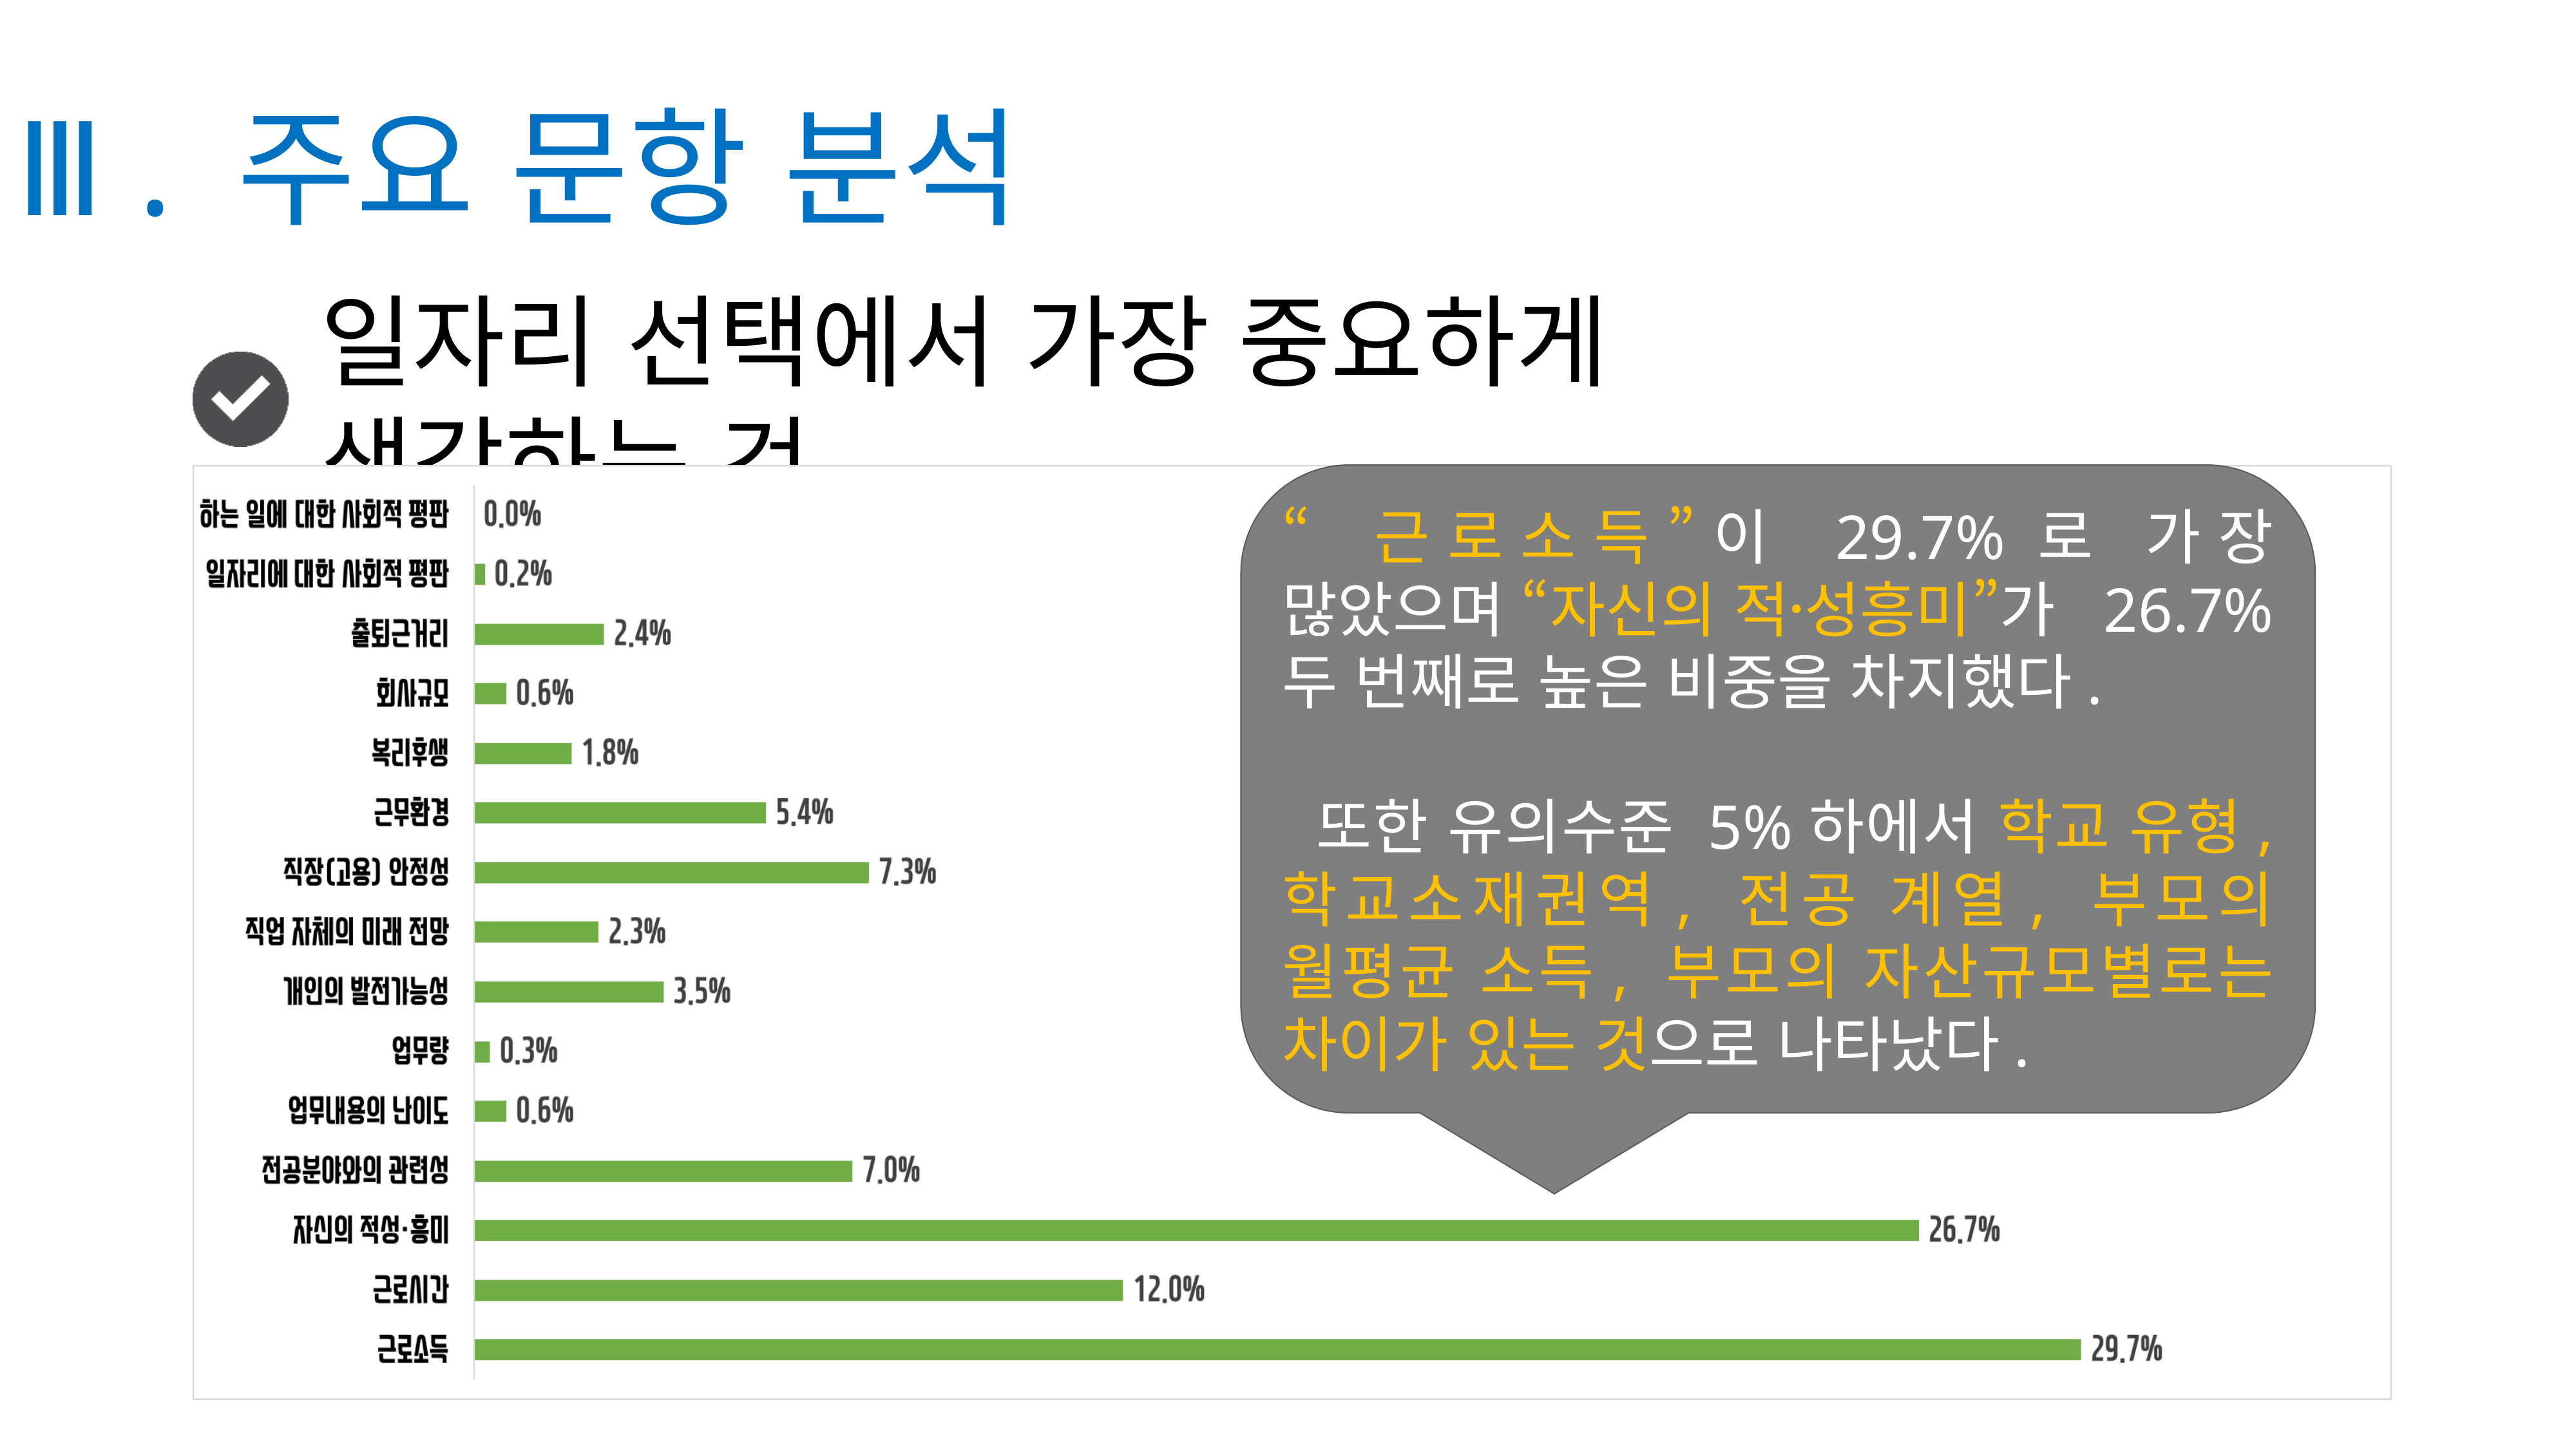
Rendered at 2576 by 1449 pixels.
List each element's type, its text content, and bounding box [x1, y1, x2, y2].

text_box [193, 333, 1672, 465]
text_box Ⅲ . 주요 문항 분석 [6, 81, 1030, 246]
picture [193, 465, 2392, 1400]
